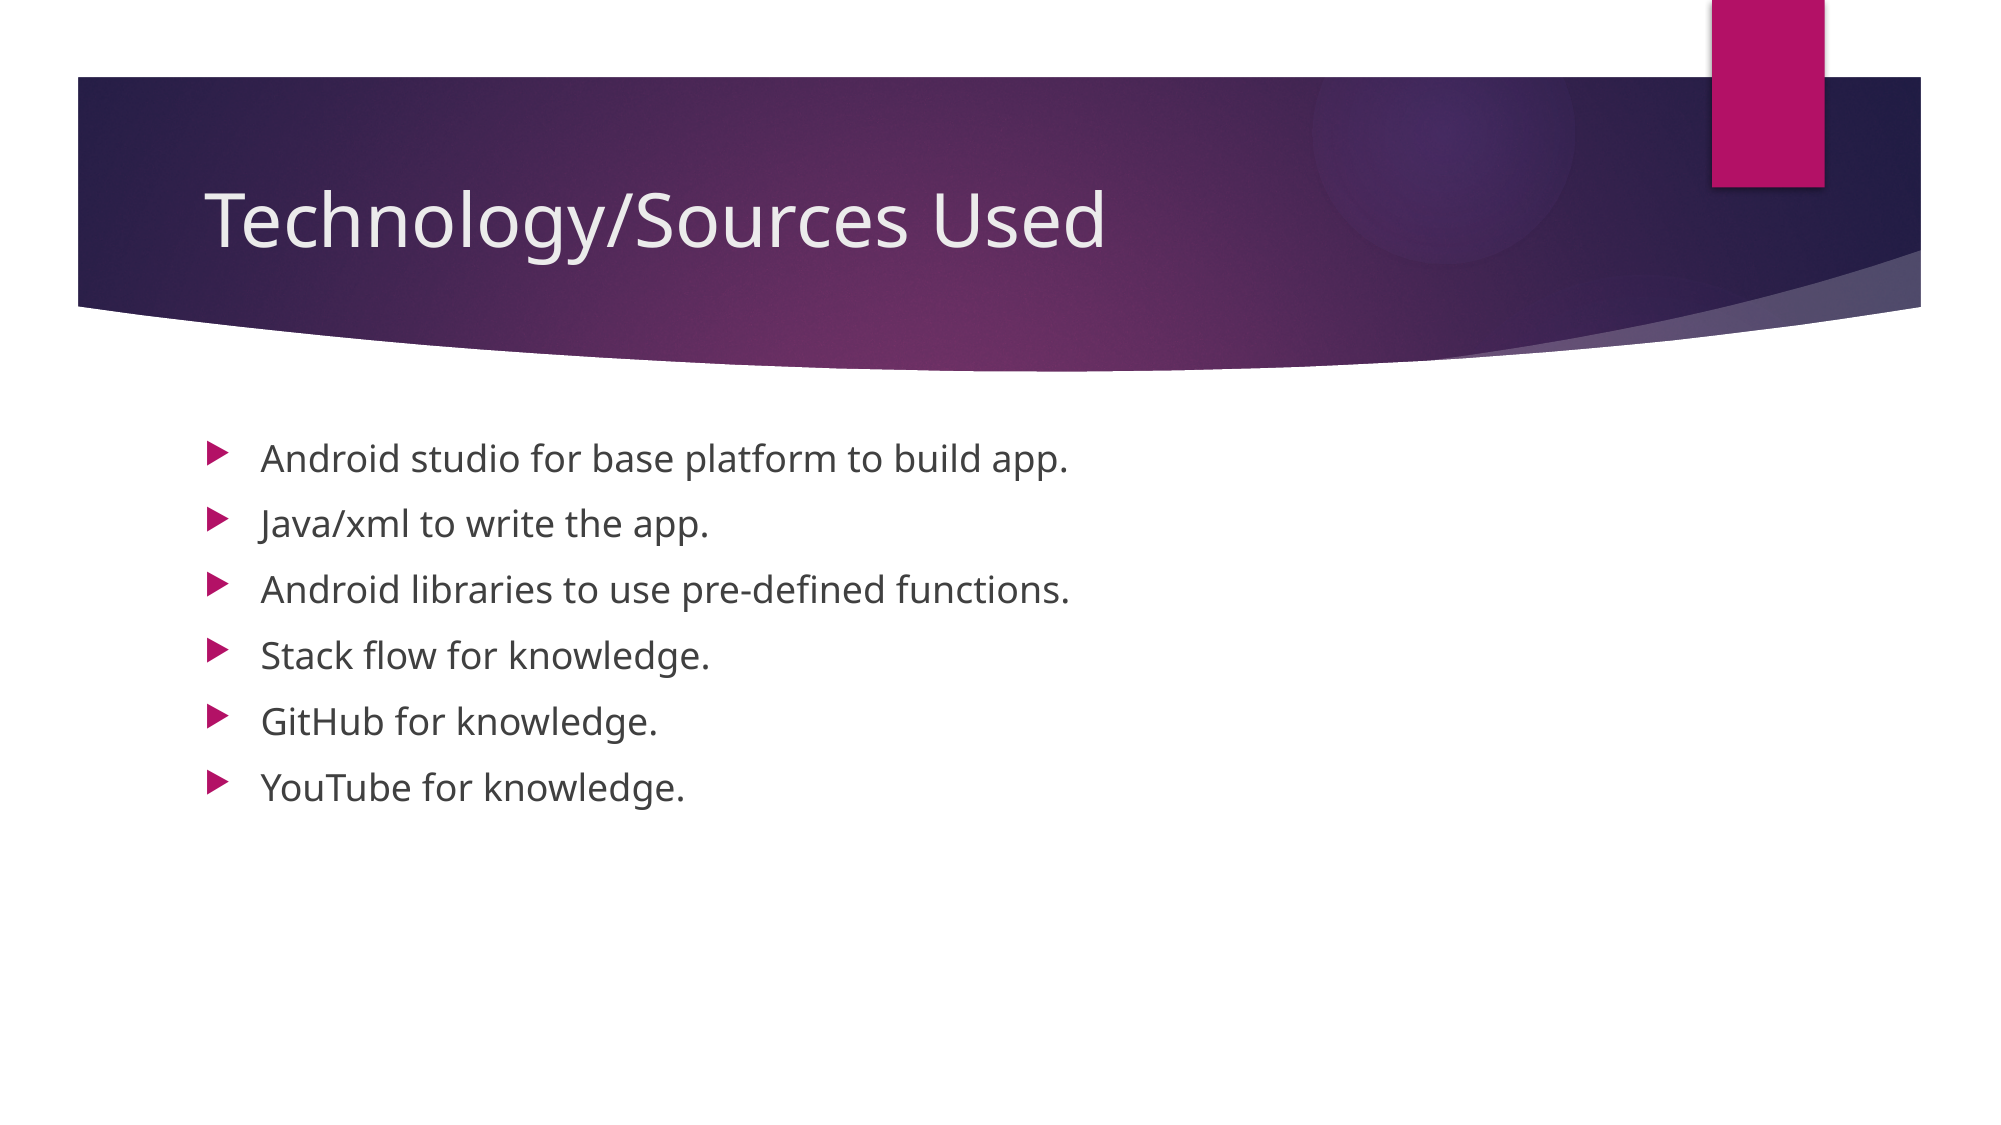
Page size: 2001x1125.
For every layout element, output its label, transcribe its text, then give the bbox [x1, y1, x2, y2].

title Technology/Sources Used [189, 159, 1627, 276]
list Android studio for base platform to build app. Java/xml to write the app. Android libraries to use pre-defined functions. Stack flow for knowledge. GitHub for knowledge. YouTube for knowledge. [189, 427, 1638, 988]
